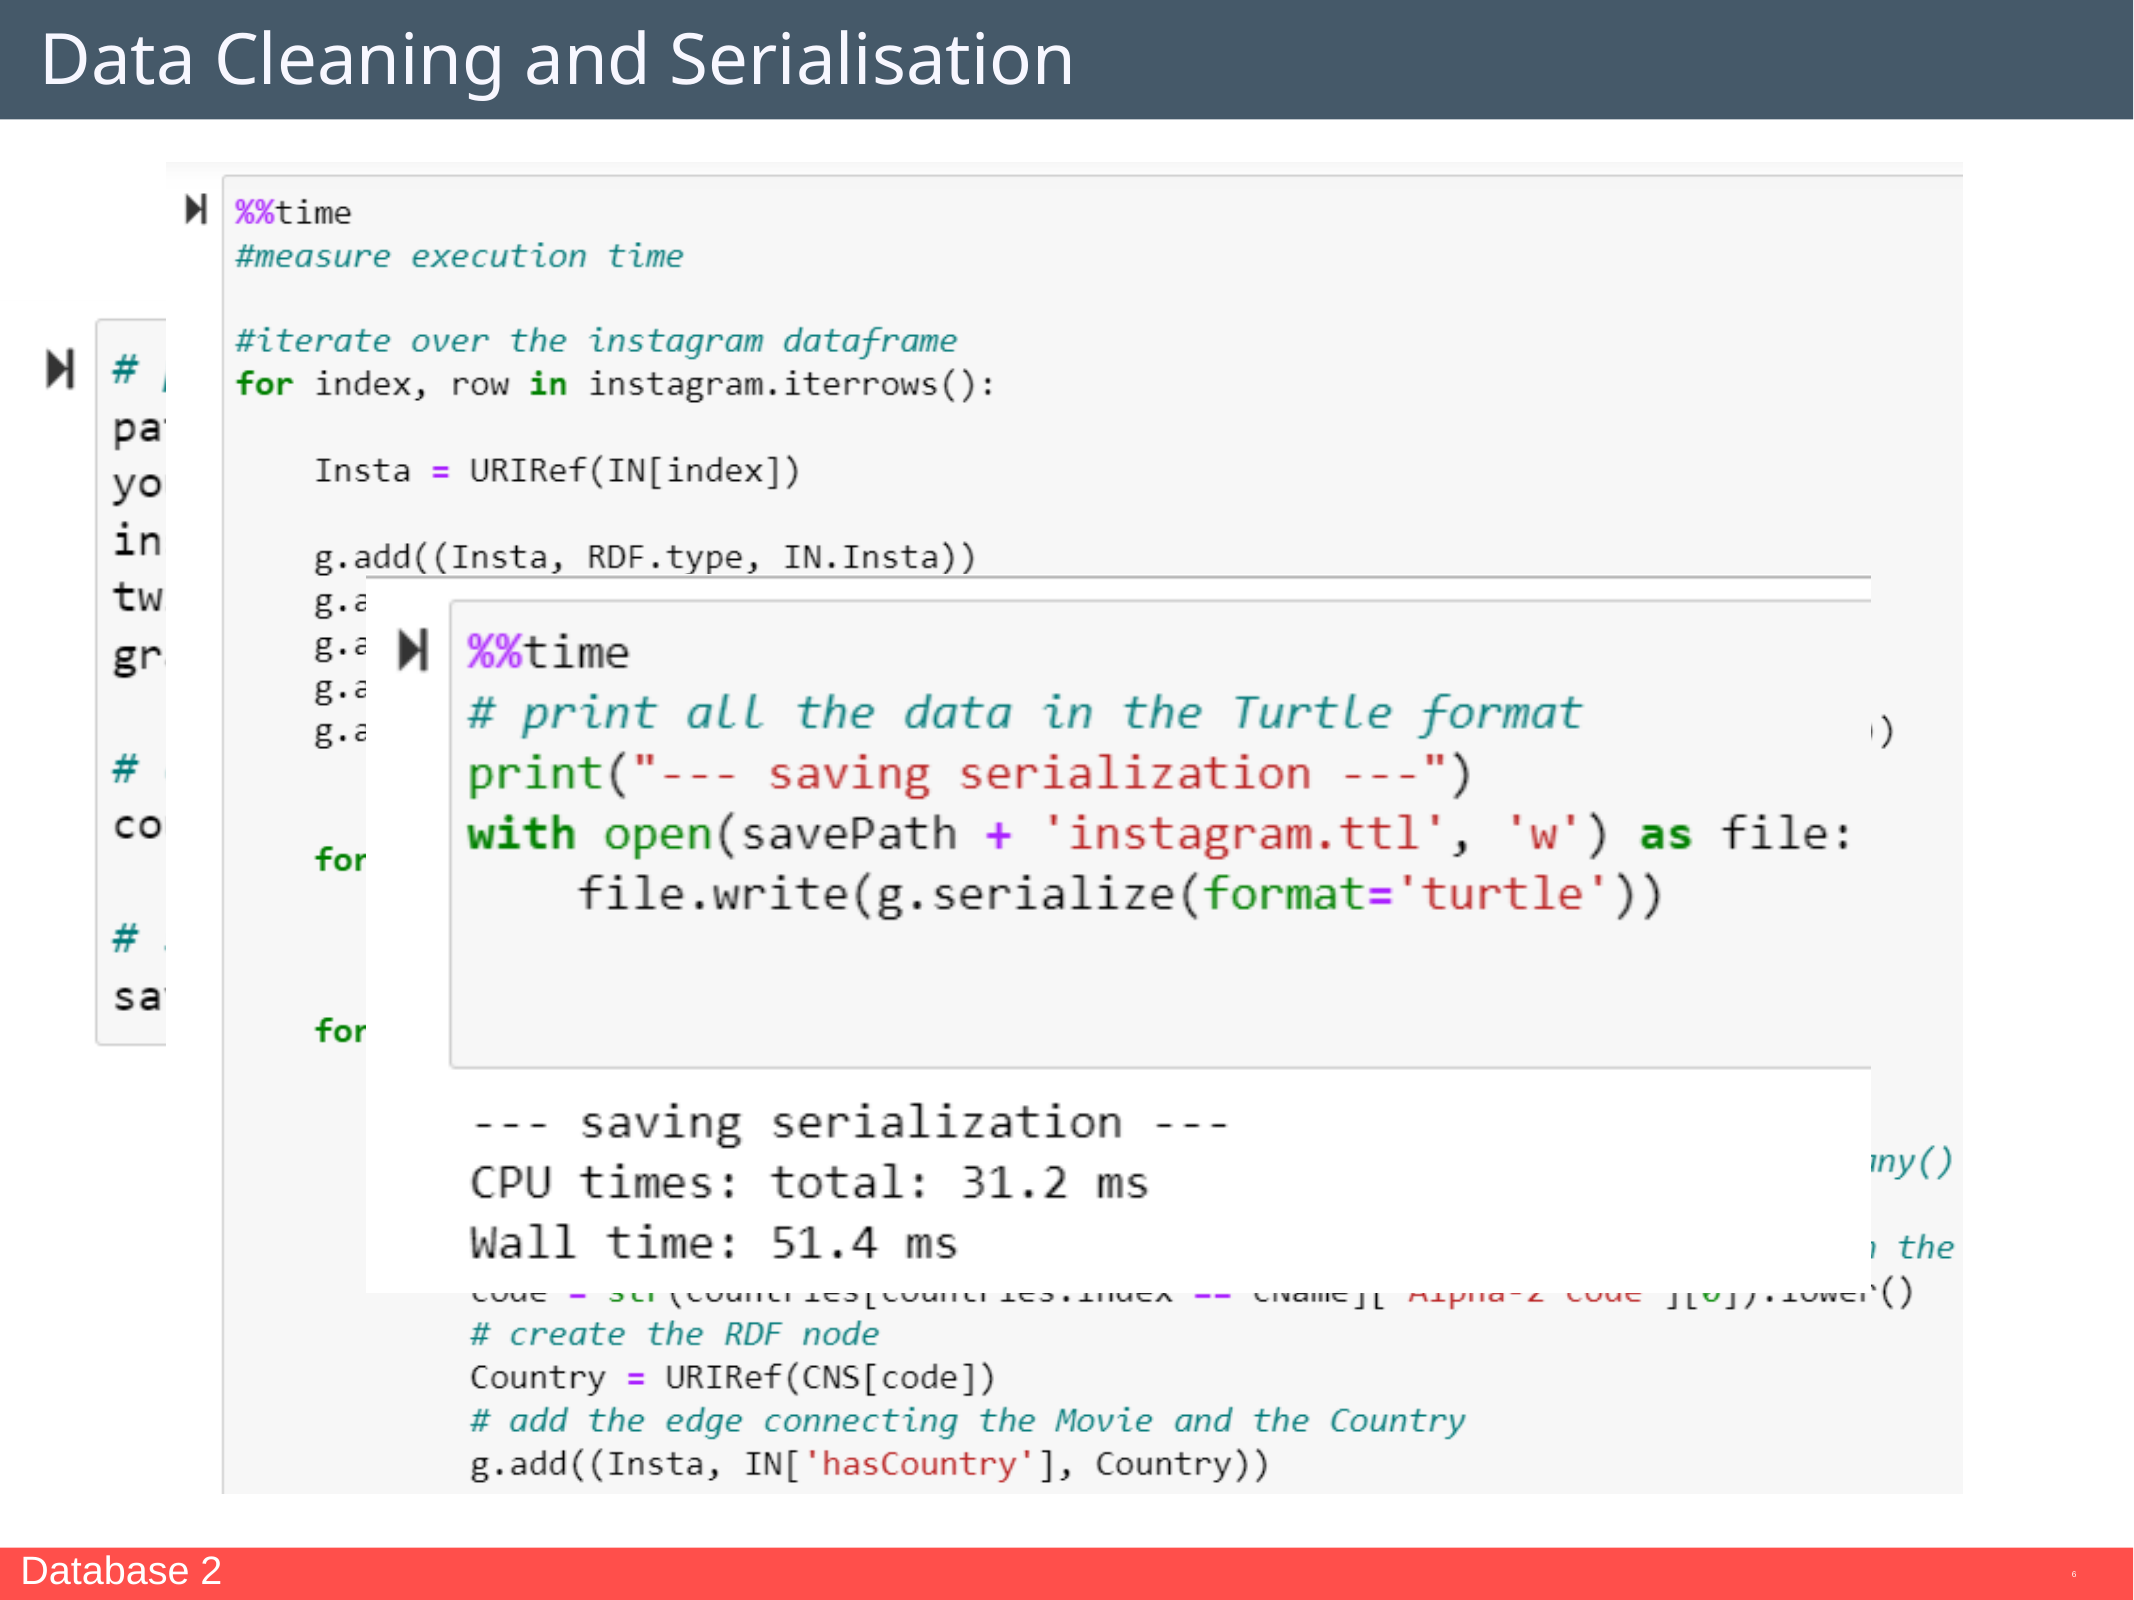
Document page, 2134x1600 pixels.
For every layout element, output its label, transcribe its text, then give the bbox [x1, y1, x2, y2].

text_box 6 [2069, 1567, 2079, 1580]
picture [0, 162, 1963, 1495]
title Data Cleaning and Serialisation [37, 12, 1177, 282]
text_box Database 2 [18, 1543, 225, 1593]
